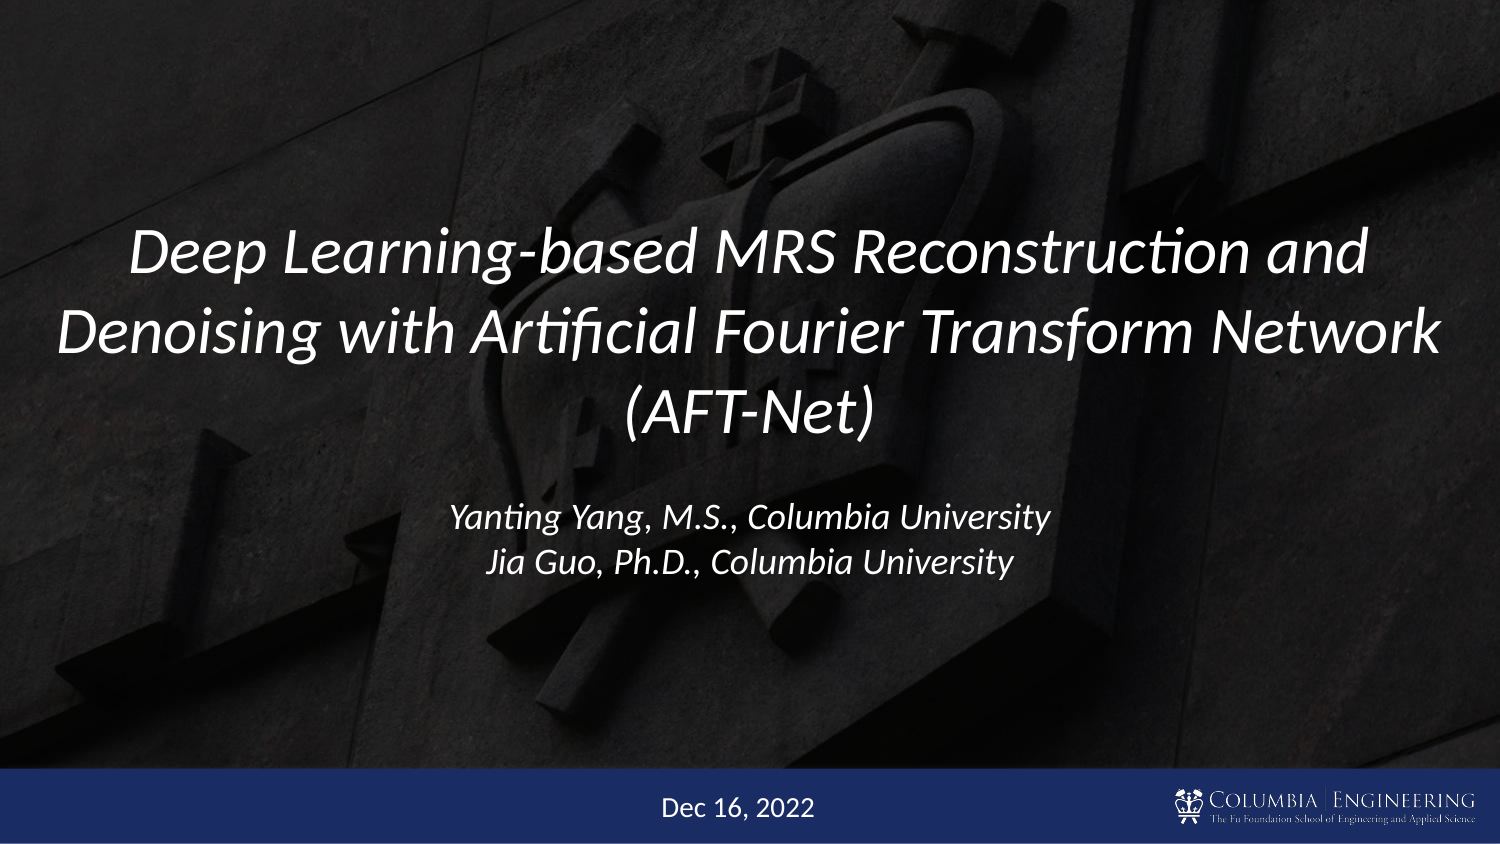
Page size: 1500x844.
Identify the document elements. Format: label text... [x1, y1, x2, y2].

picture [0, 0, 1500, 769]
picture [1174, 787, 1475, 825]
text_box [0, 776, 1500, 844]
text_box Dec 16, 2022 [0, 777, 1477, 839]
